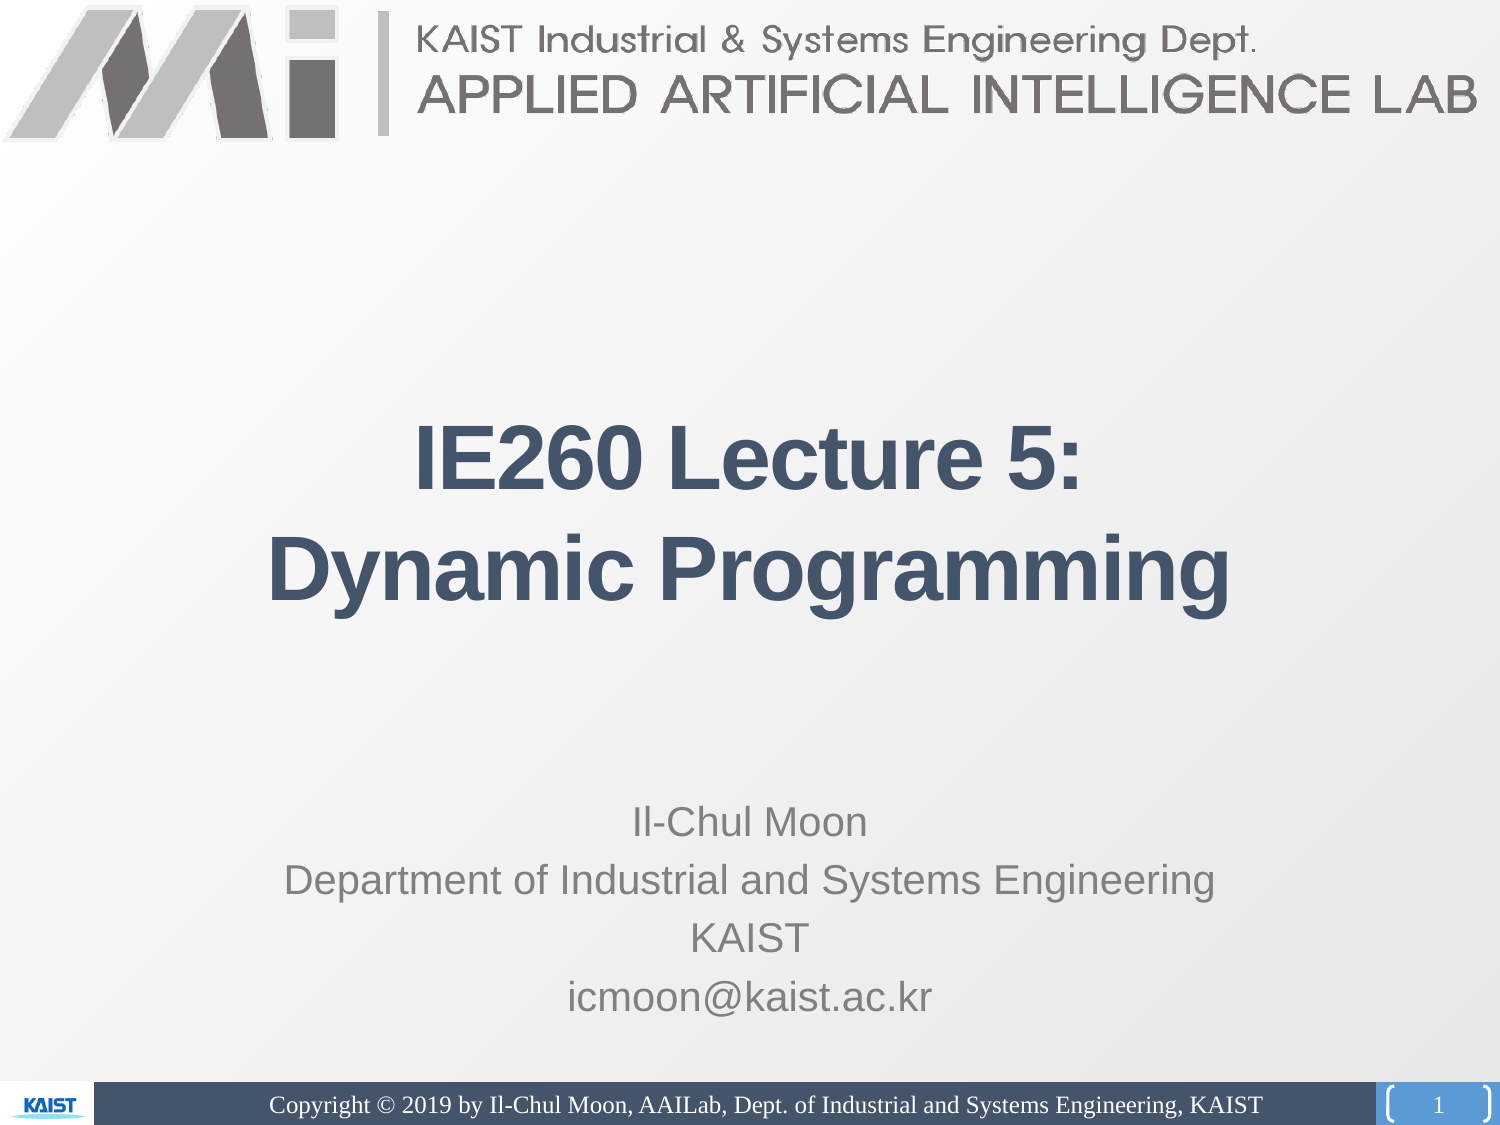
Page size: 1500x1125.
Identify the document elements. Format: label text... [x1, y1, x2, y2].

title IE260 Lecture 5: Dynamic Programming [41, 371, 1459, 646]
subtitle Il-Chul Moon Department of Industrial and Systems Engineering KAIST icmoon@kaist.ac.kr [41, 786, 1459, 1047]
slide_number 1 [1386, 1084, 1492, 1123]
picture [1, 5, 1500, 142]
picture [0, 1081, 94, 1125]
